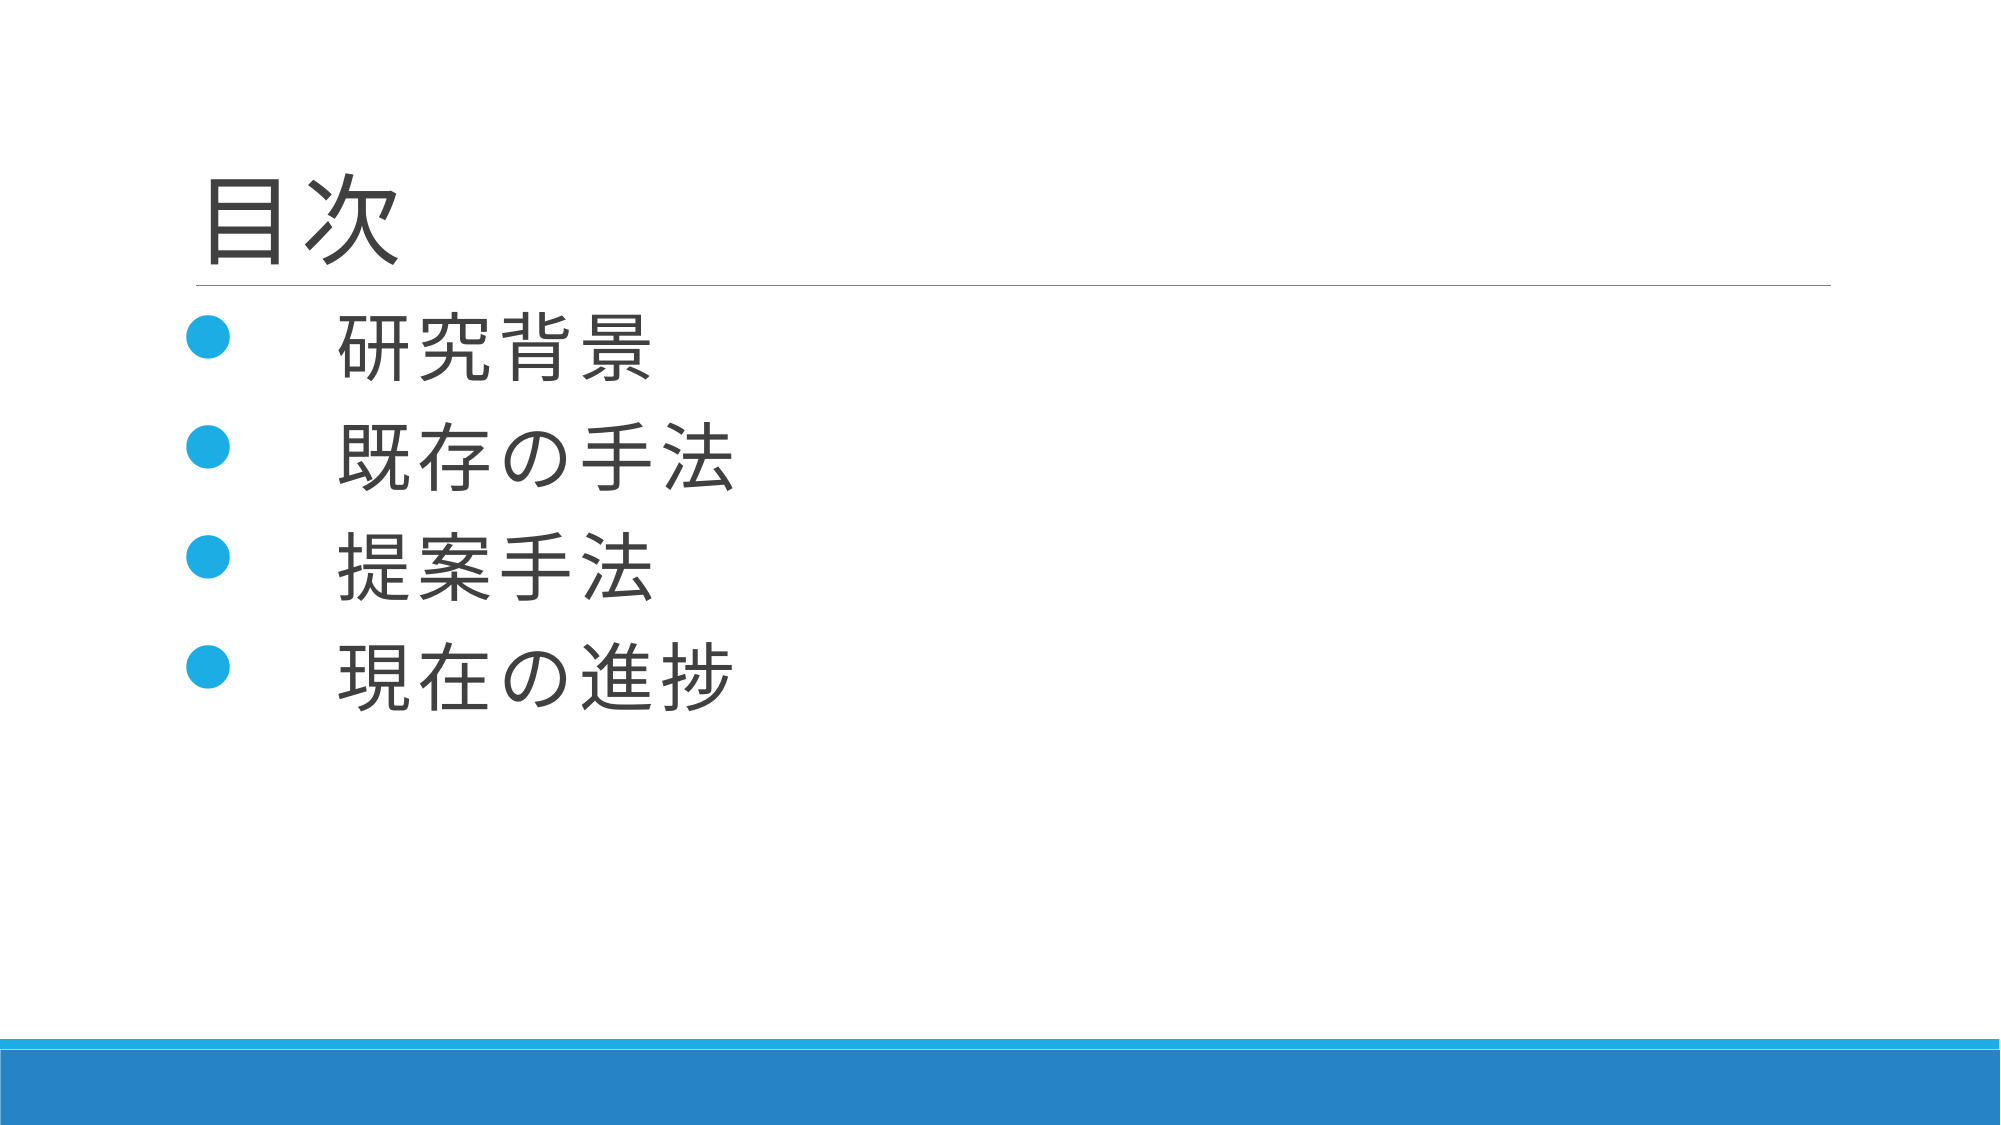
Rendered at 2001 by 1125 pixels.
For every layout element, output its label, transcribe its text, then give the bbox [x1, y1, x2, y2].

title 目次 [180, 47, 1830, 285]
list 研究背景 既存の手法 提案手法 現在の進捗 [180, 302, 1830, 963]
